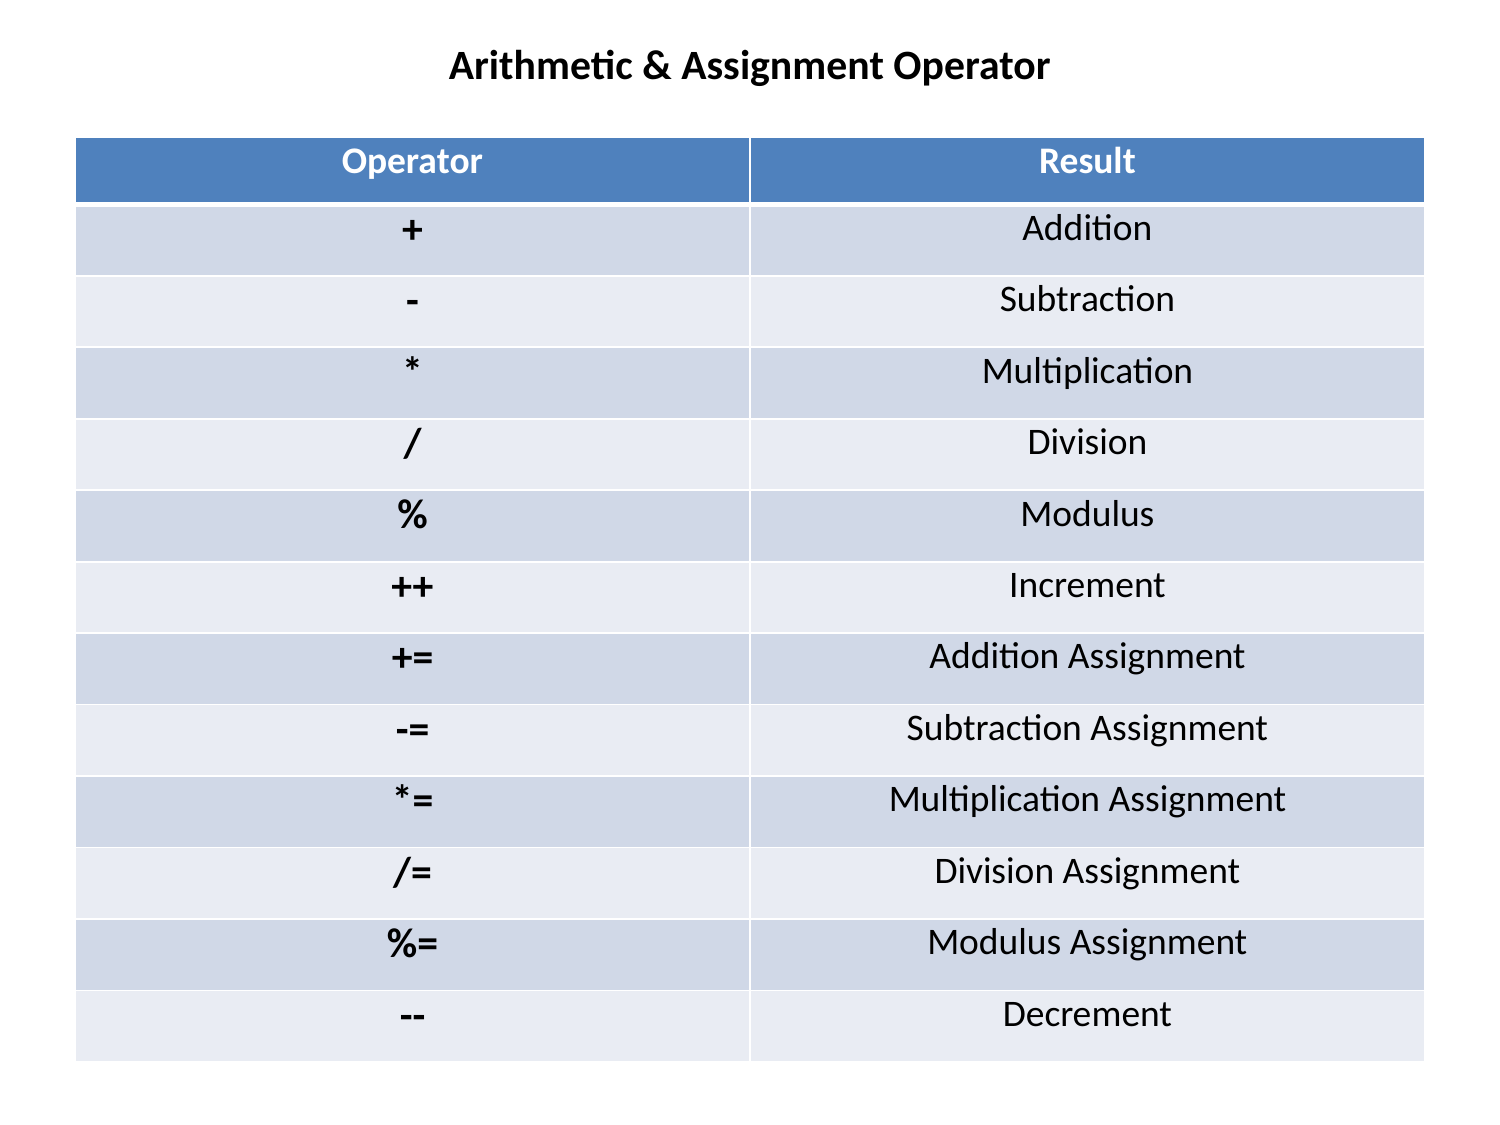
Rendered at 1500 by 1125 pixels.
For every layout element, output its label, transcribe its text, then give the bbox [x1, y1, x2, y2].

table_cell - [76, 277, 749, 346]
table_header Operator [76, 138, 749, 202]
table_cell *= [76, 777, 749, 847]
table_cell Multiplication [751, 348, 1424, 418]
table_cell Subtraction Assignment [751, 705, 1424, 775]
table_cell ++ [76, 563, 749, 632]
table_cell Increment [751, 563, 1424, 632]
table_cell Modulus [751, 491, 1424, 561]
table_cell Addition Assignment [751, 634, 1424, 704]
table_cell Addition [751, 207, 1424, 275]
table_cell -- [76, 991, 749, 1061]
table_header Result [751, 138, 1424, 202]
table_cell Division Assignment [751, 848, 1424, 918]
table_cell += [76, 634, 749, 704]
title Arithmetic & Assignment Operator [75, 24, 1425, 100]
table_cell Decrement [751, 991, 1424, 1061]
table_cell Subtraction [751, 277, 1424, 346]
table_cell %= [76, 920, 749, 990]
table_cell + [76, 207, 749, 275]
table_cell Modulus Assignment [751, 920, 1424, 990]
table_cell Division [751, 420, 1424, 489]
table_cell * [76, 348, 749, 418]
table_cell % [76, 491, 749, 561]
table_cell Multiplication Assignment [751, 777, 1424, 847]
table_cell / [76, 420, 749, 489]
table_cell -= [76, 705, 749, 775]
table_cell /= [76, 848, 749, 918]
